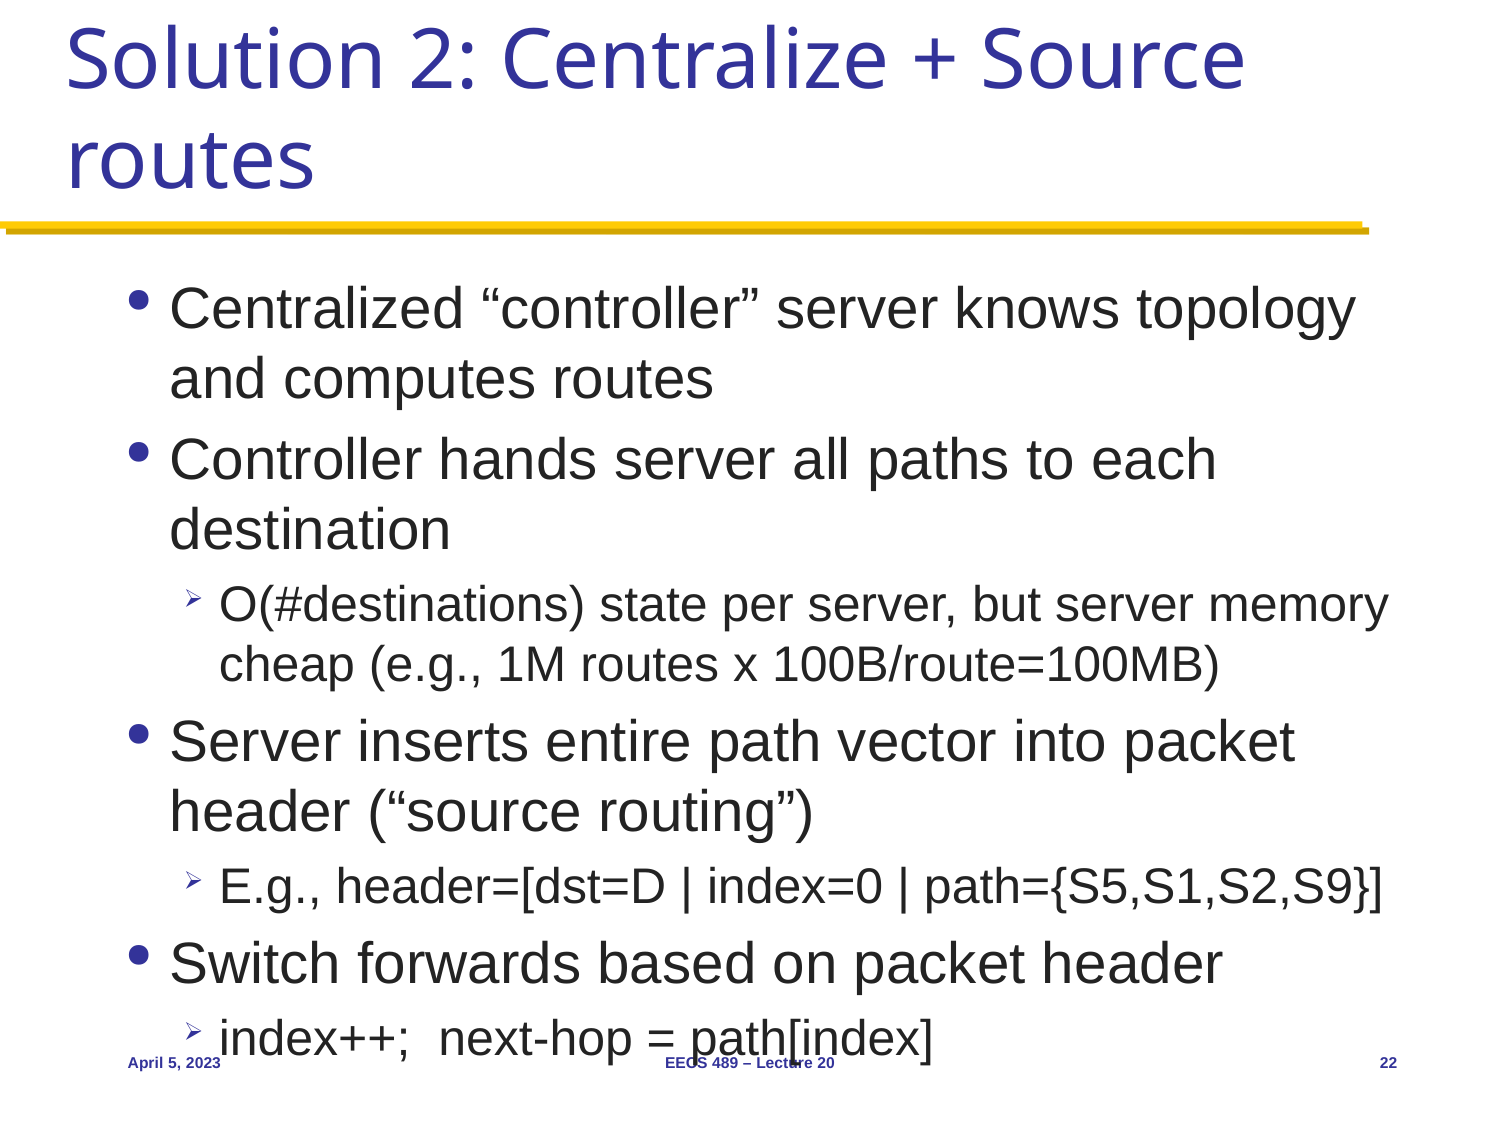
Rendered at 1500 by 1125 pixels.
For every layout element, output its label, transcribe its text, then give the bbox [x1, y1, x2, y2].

footer EECS 489 – Lecture 20 [512, 1024, 988, 1101]
slide_number 22 [1312, 1024, 1413, 1101]
list Centralized “controller” server knows topology and computes routes Controller hands server all paths to each destination O(#destinations) state per server, but server memory cheap (e.g., 1M routes x 100B/route=100MB) Server inserts entire path vector into packet header (“source routing”) E.g., header=[dst=D | index=0 | path={S5,S1,S2,S9}] Switch forwards based on packet header index++; next-hop = path[index] [112, 262, 1413, 988]
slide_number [112, 1024, 426, 1101]
title Solution 2: Centralize + Source routes [49, 24, 1451, 213]
